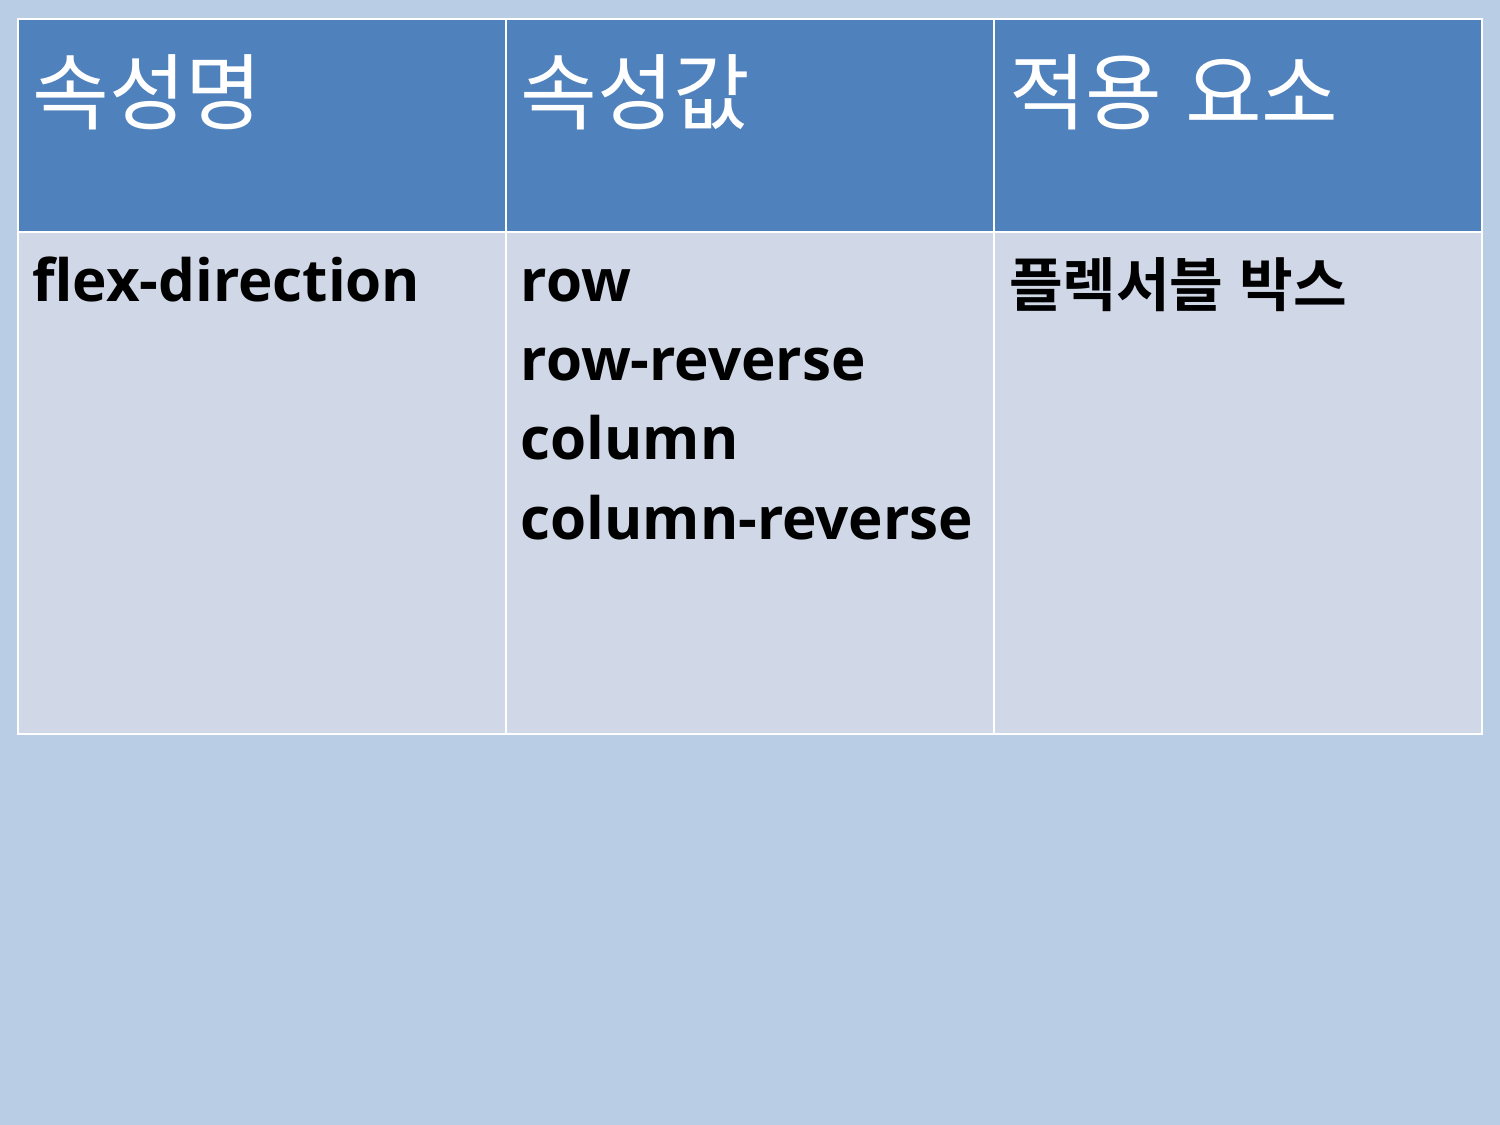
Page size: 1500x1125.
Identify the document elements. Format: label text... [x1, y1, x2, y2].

table_header 속성값 [507, 20, 993, 231]
table_cell row row-reverse column column-reverse [507, 233, 993, 733]
table_header 속성명 [19, 20, 505, 231]
table_cell flex-direction [19, 233, 505, 733]
table_cell 플렉서블 박스 [995, 233, 1481, 733]
table_header 적용 요소 [995, 20, 1481, 231]
